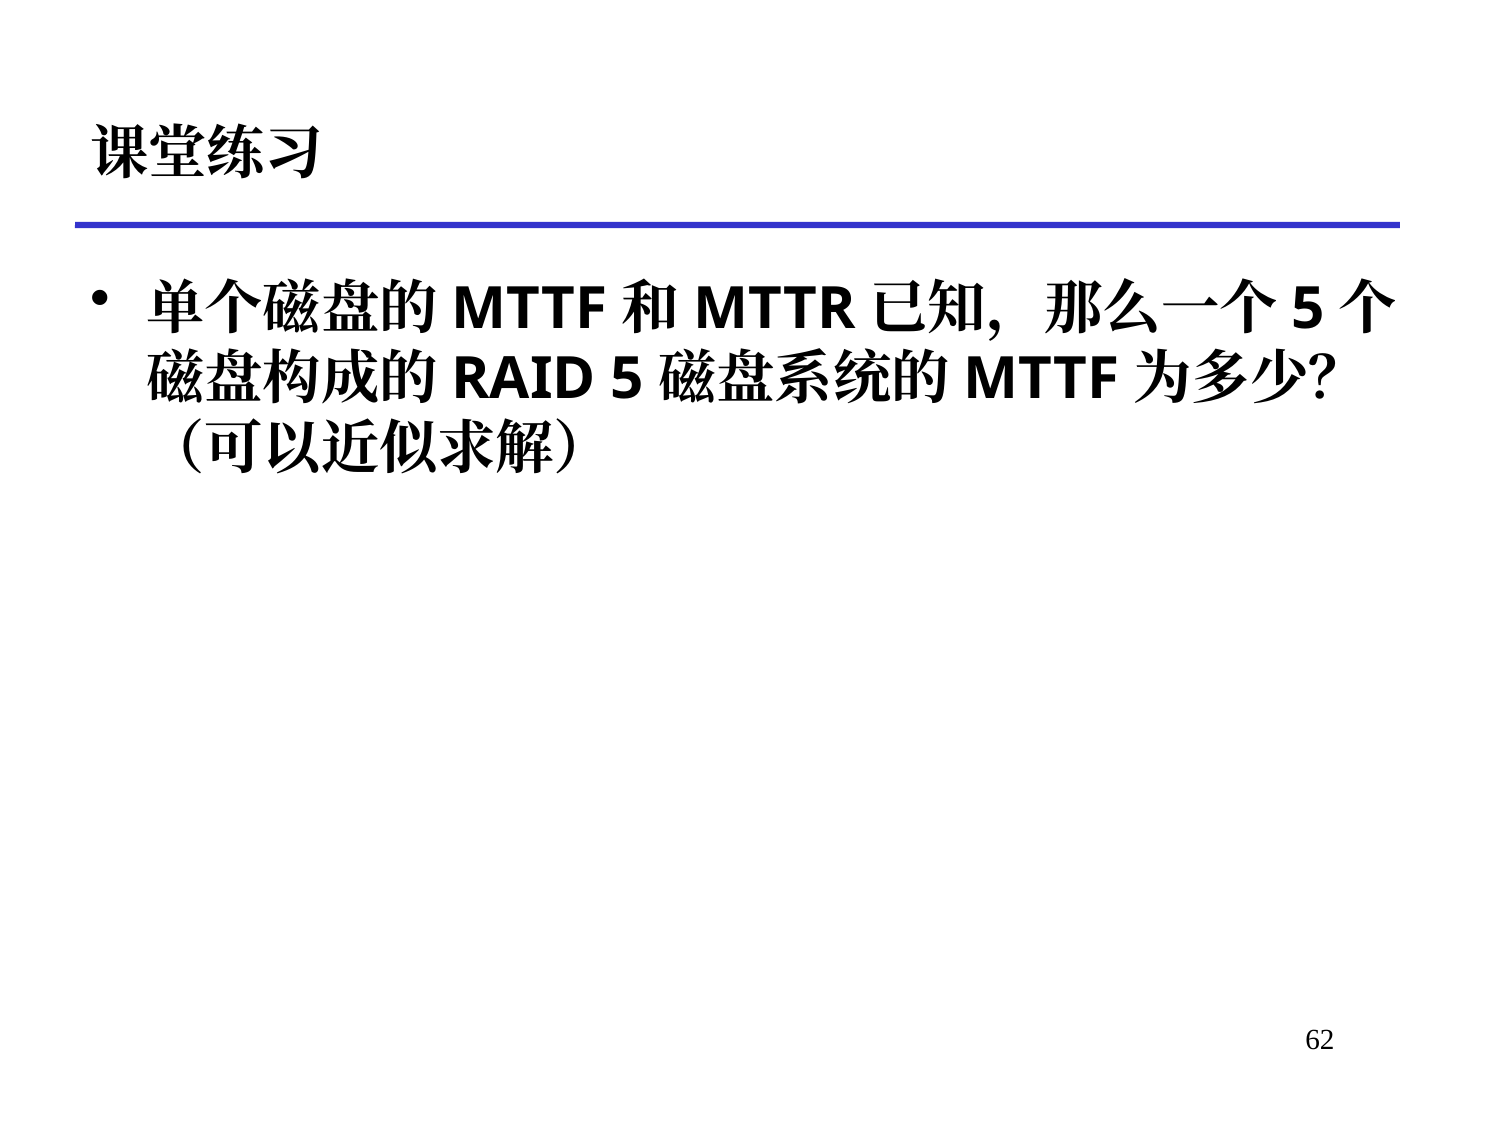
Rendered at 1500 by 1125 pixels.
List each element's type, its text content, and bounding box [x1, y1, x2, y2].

title 课堂练习 [75, 75, 1400, 225]
list 单个磁盘的MTTF和MTTR已知，那么一个5个磁盘构成的RAID 5磁盘系统的MTTF为多少？（可以近似求解） [75, 262, 1438, 988]
slide_number * [1137, 1012, 1350, 1088]
